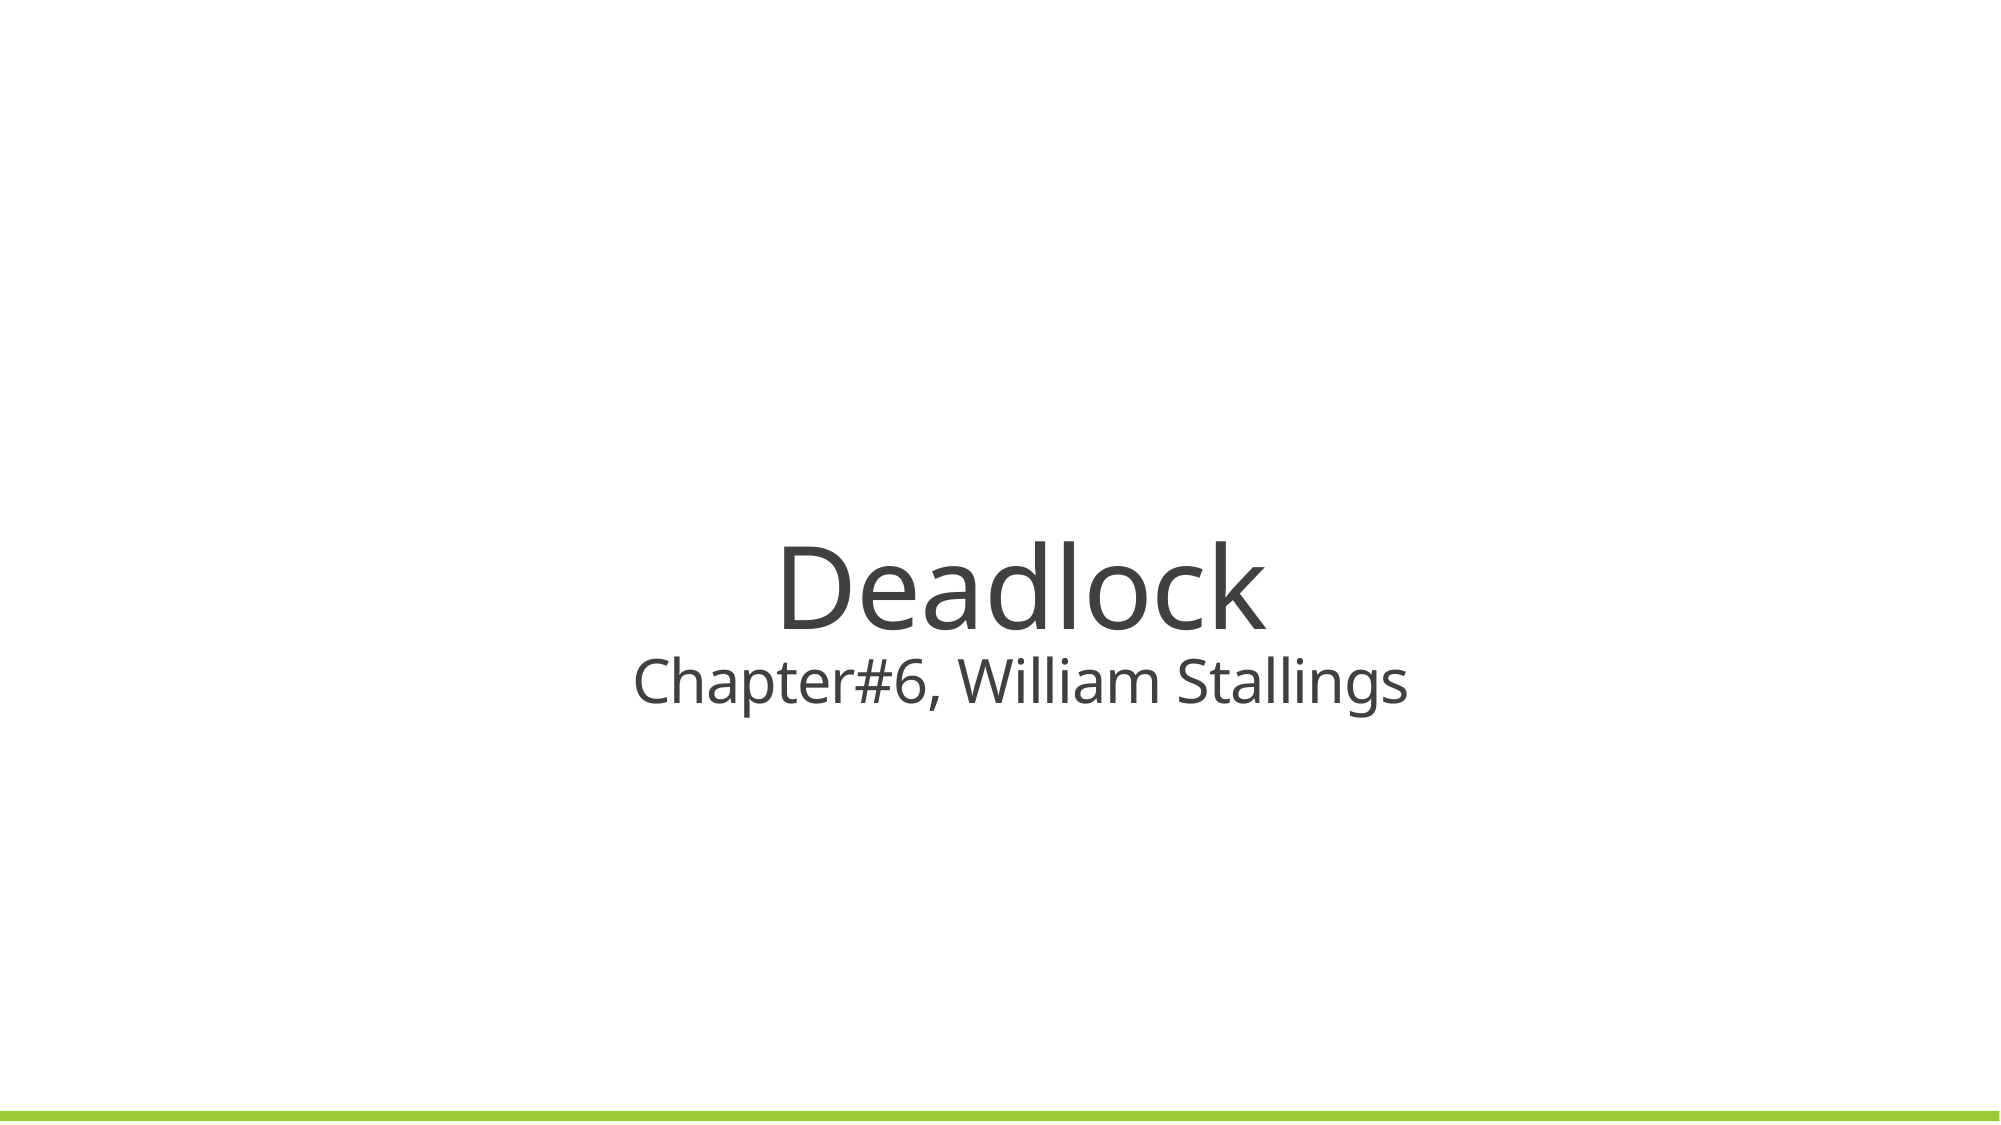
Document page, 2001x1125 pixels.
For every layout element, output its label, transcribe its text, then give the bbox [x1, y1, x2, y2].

text_box Deadlock Chapter#6, William Stallings [196, 389, 1846, 726]
